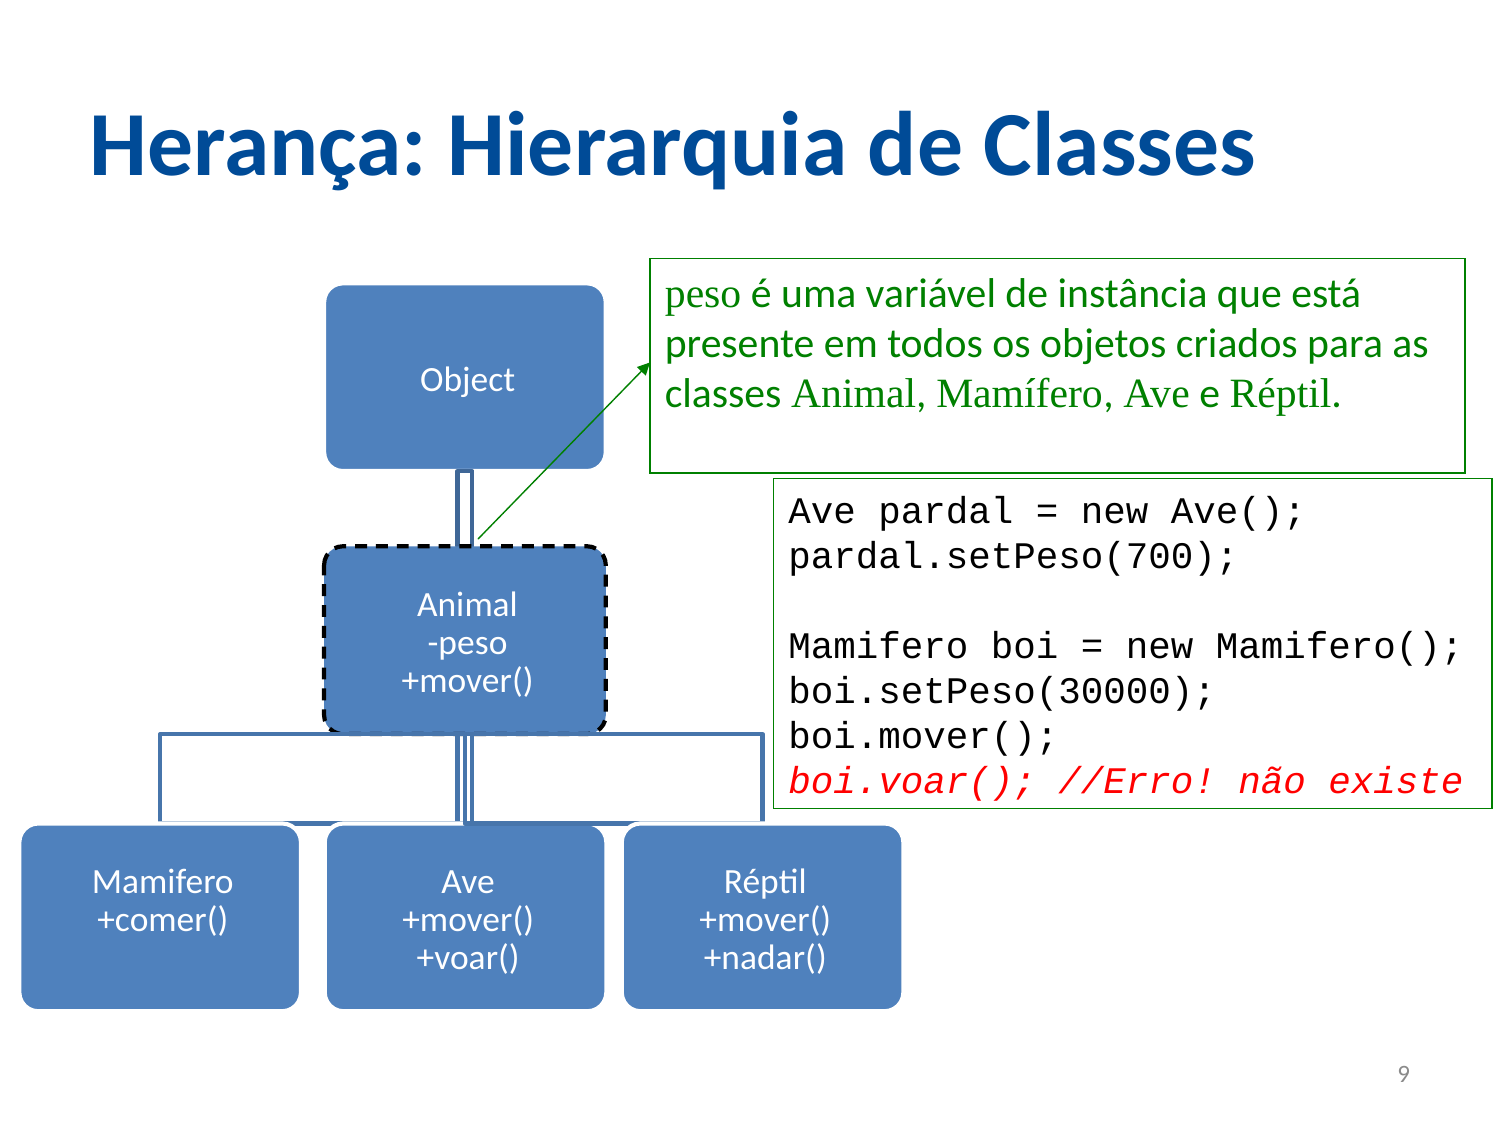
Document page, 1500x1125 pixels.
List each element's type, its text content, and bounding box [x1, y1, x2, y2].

text_box peso é uma variável de instância que está presente em todos os objetos criados para as classes Animal, Mamífero, Ave e Réptil. [650, 258, 1465, 474]
text_box [457, 471, 473, 546]
text_box Ave +mover() +voar() [324, 823, 607, 1012]
text_box [457, 734, 464, 823]
text_box [464, 734, 763, 824]
text_box Mamifero +comer() [19, 823, 302, 1012]
text_box [160, 734, 457, 824]
text_box Réptil +mover() +nadar() [621, 823, 904, 1012]
text_box Ave pardal = new Ave(); pardal.setPeso(700); Mamifero boi = new Mamifero(); boi.setPeso(30000); boi.mover(); boi.voar(); //Erro! não existe [773, 478, 1493, 809]
text_box [478, 362, 650, 539]
text_box Object [324, 283, 606, 472]
text_box Herança: Hierarquia de Classes [75, 45, 1425, 233]
text_box <number> [1074, 1042, 1425, 1103]
text_box Animal -peso +mover() [324, 546, 606, 734]
